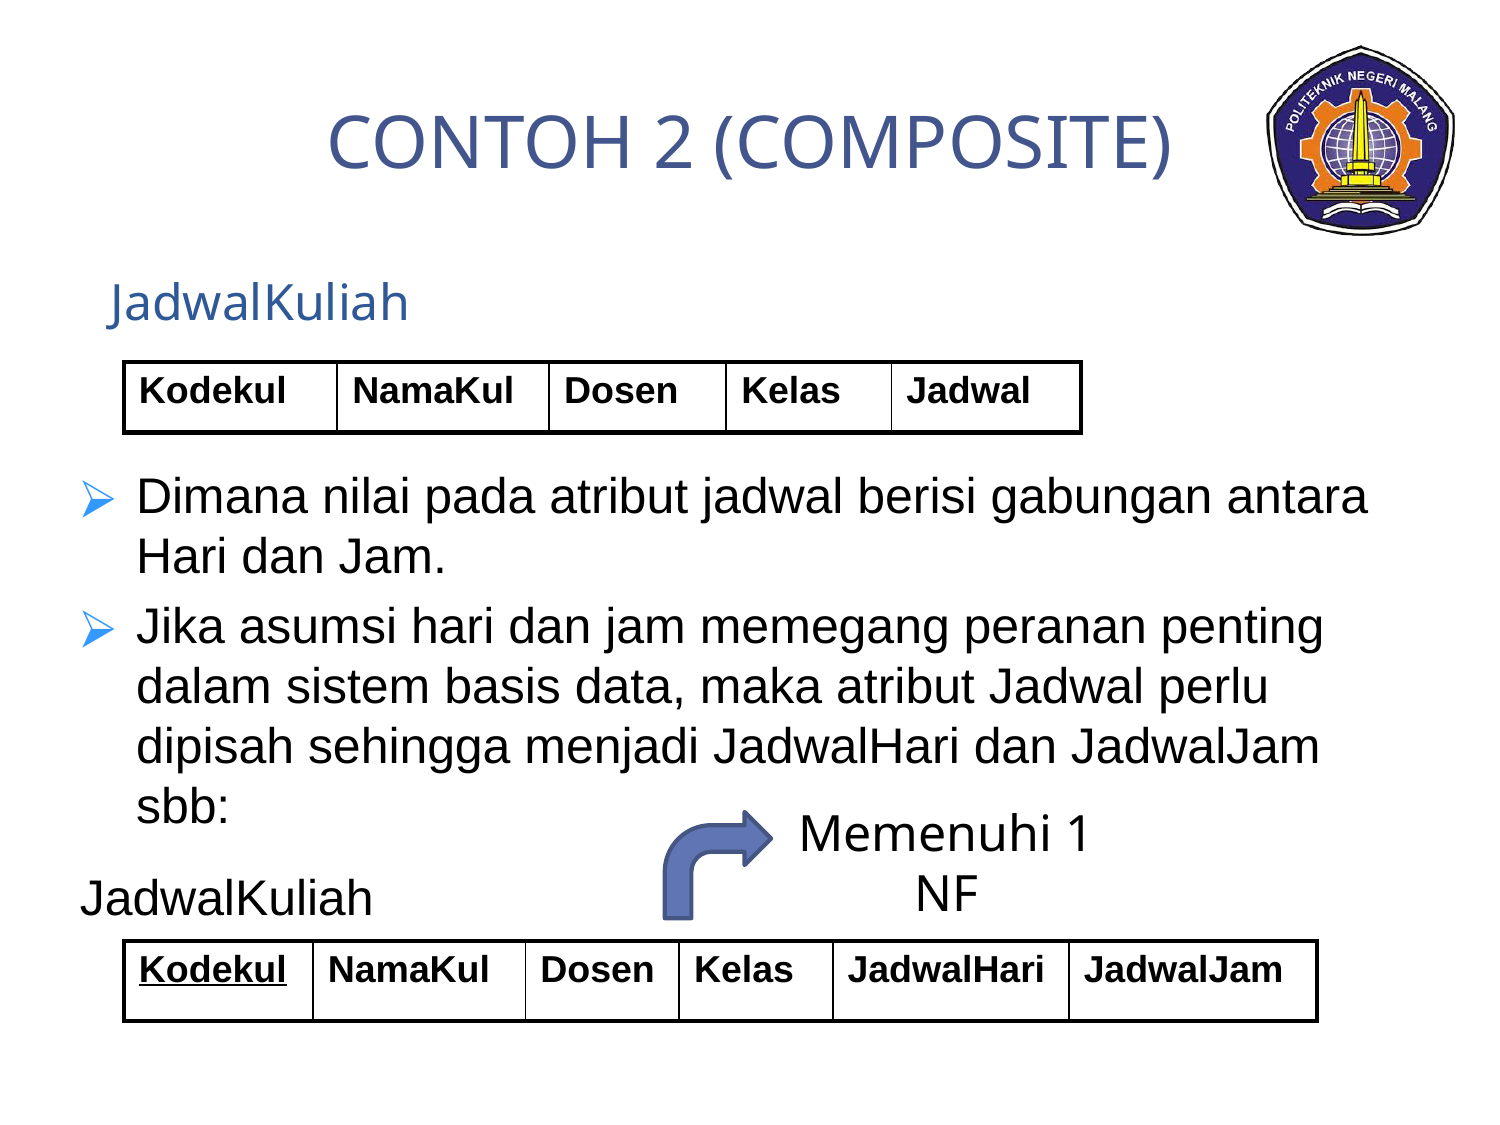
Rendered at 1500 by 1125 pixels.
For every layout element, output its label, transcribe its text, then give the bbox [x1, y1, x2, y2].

table_header JadwalJam [1070, 943, 1315, 1019]
text_box JadwalKuliah [64, 857, 398, 934]
table_header JadwalHari [834, 943, 1068, 1019]
table_header Kelas [680, 943, 832, 1019]
table_header Kelas [727, 364, 891, 430]
text_box Dimana nilai pada atribut jadwal berisi gabungan antara Hari dan Jam. Jika asumsi hari dan jam memegang peranan penting dalam sistem basis data, maka atribut Jadwal perlu dipisah sehingga menjadi JadwalHari dan JadwalJam sbb: [64, 456, 1415, 858]
table_header Dosen [526, 943, 678, 1019]
text_box [664, 811, 755, 919]
text_box Memenuhi 1 NF [755, 808, 1137, 915]
picture [1266, 45, 1455, 236]
list JadwalKuliah [75, 262, 431, 338]
table_header Kodekul [126, 364, 336, 430]
table_header NamaKul [338, 364, 548, 430]
table_header Kodekul [126, 943, 312, 1019]
title CONTOH 2 (COMPOSITE) [75, 45, 1425, 233]
table_header Dosen [550, 364, 725, 430]
table_header NamaKul [314, 943, 525, 1019]
table_header Jadwal [892, 364, 1079, 430]
